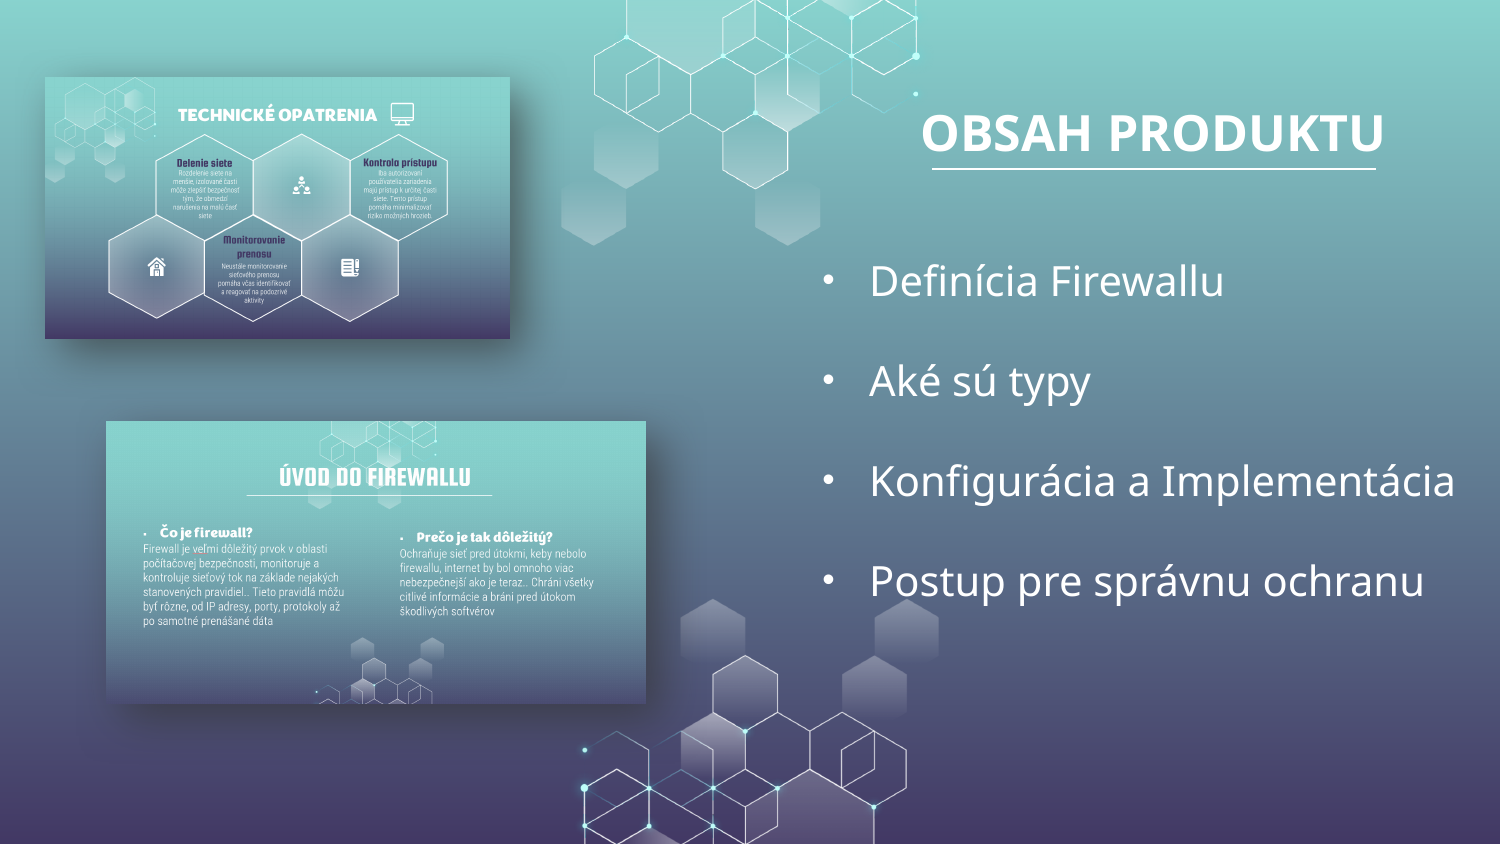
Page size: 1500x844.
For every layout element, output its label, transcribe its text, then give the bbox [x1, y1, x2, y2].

subtitle Definícia Firewallu Aké sú typy Konfigurácia a Implementácia Postup pre správnu ochranu [807, 291, 1500, 553]
picture [561, 0, 939, 246]
picture [105, 421, 646, 704]
picture [45, 77, 510, 340]
title OBSAH PRODUKTU [790, 54, 1500, 209]
picture [562, 599, 939, 844]
